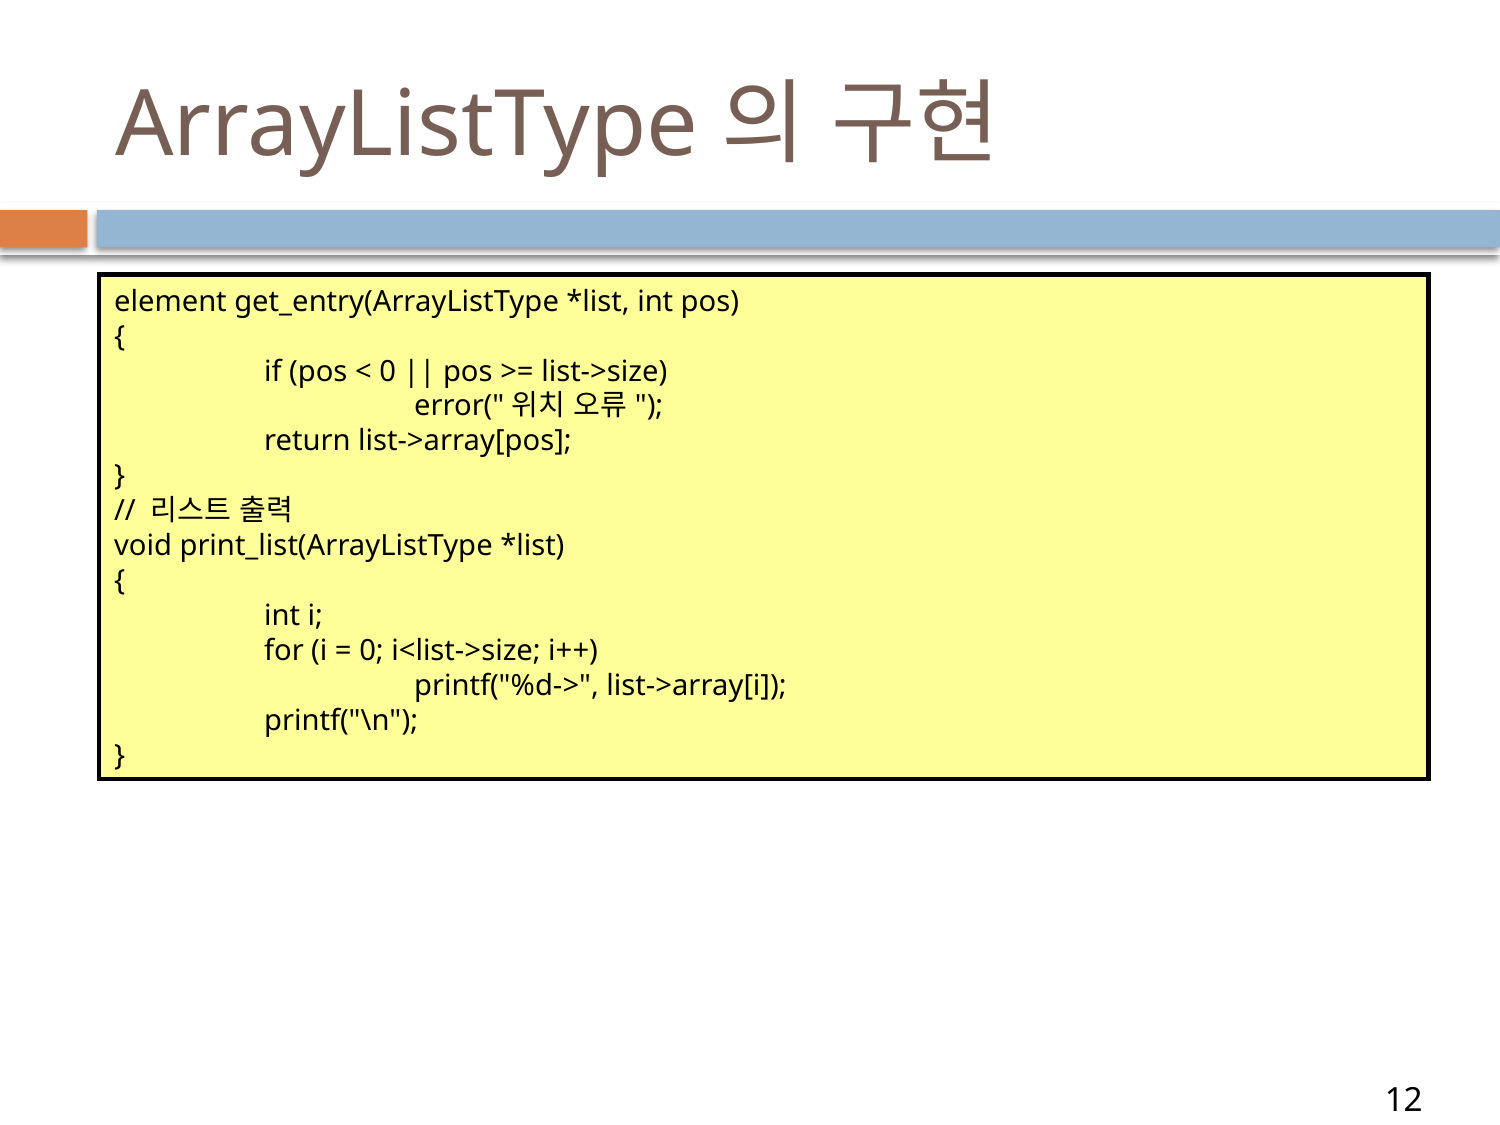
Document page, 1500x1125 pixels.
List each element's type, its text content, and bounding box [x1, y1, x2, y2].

title ArrayListType의 구현 [100, 37, 1438, 200]
text_box element get_entry(ArrayListType *list, int pos) { if (pos < 0 || pos >= list->size) error("위치 오류"); return list->array[pos]; } // 리스트 출력 void print_list(ArrayListType *list) { int i; for (i = 0; i<list->size; i++) printf("%d->", list->array[i]); printf("\n"); } [99, 274, 1429, 779]
